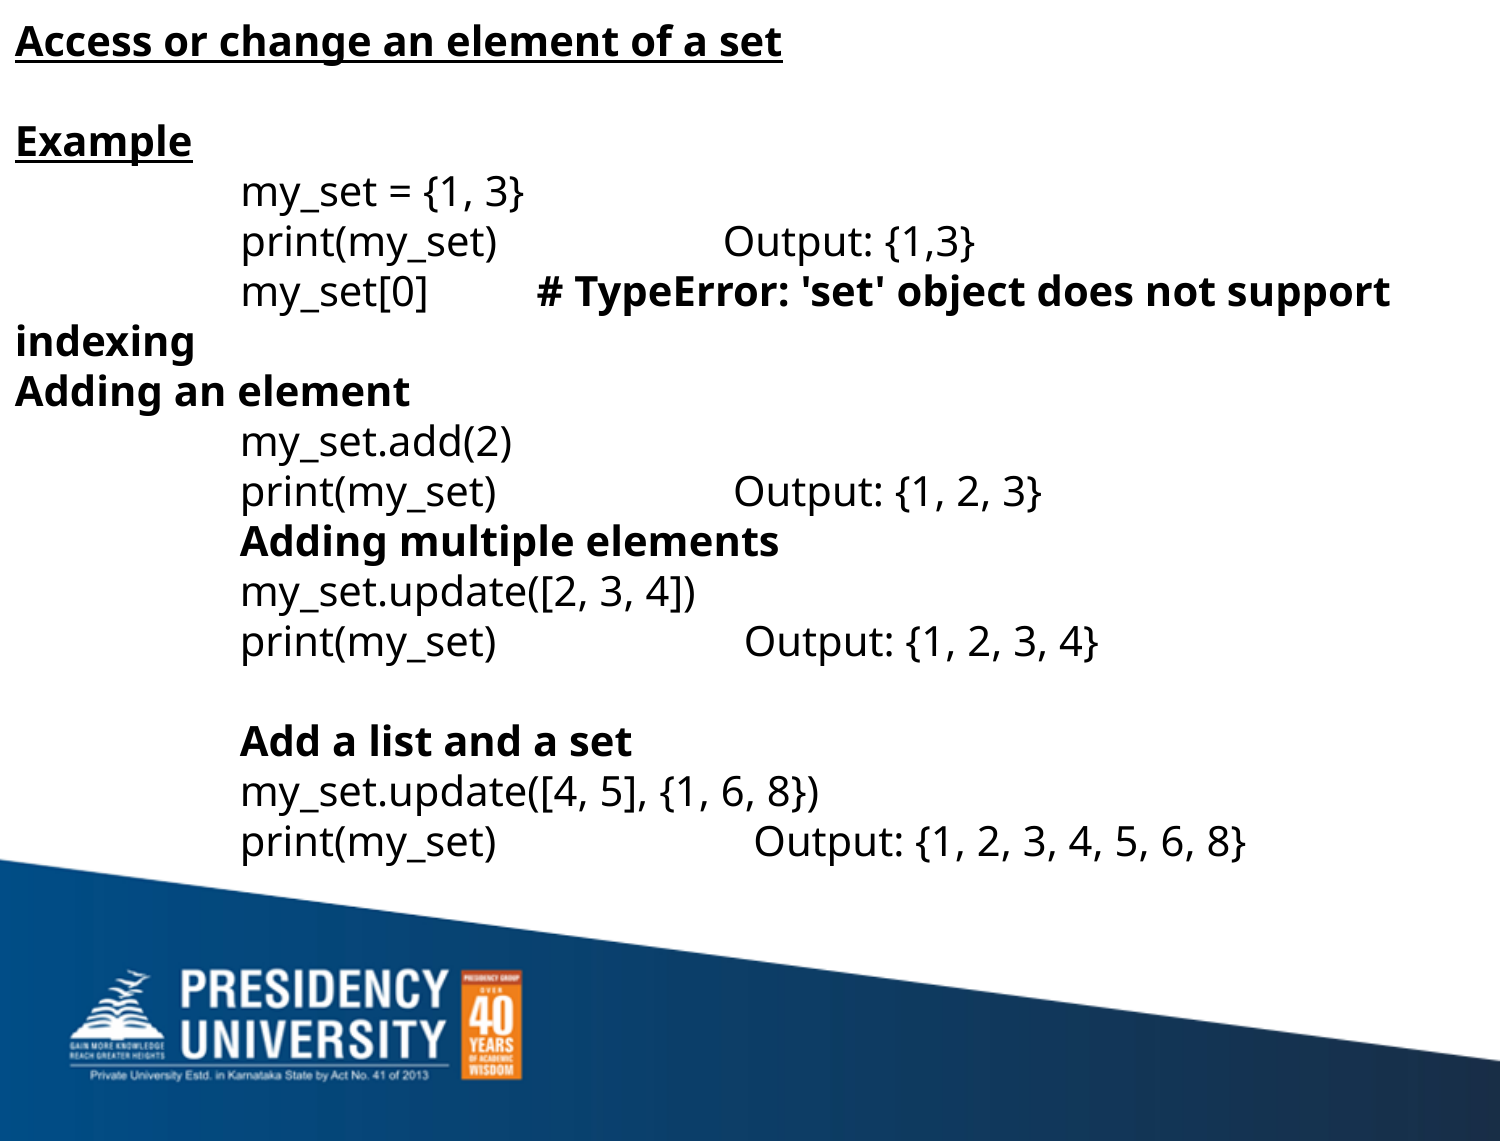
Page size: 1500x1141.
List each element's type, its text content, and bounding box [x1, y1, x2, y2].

text_box Access or change an element of a set Example my_set = {1, 3} print(my_set) Output: {1,3} my_set[0] # TypeError: 'set' object does not support indexing Adding an element my_set.add(2) print(my_set) Output: {1, 2, 3} Adding multiple elements my_set.update([2, 3, 4]) print(my_set) Output: {1, 2, 3, 4} Add a list and a set my_set.update([4, 5], {1, 6, 8}) print(my_set) Output: {1, 2, 3, 4, 5, 6, 8} [0, 7, 1500, 873]
picture [0, 873, 1500, 1141]
